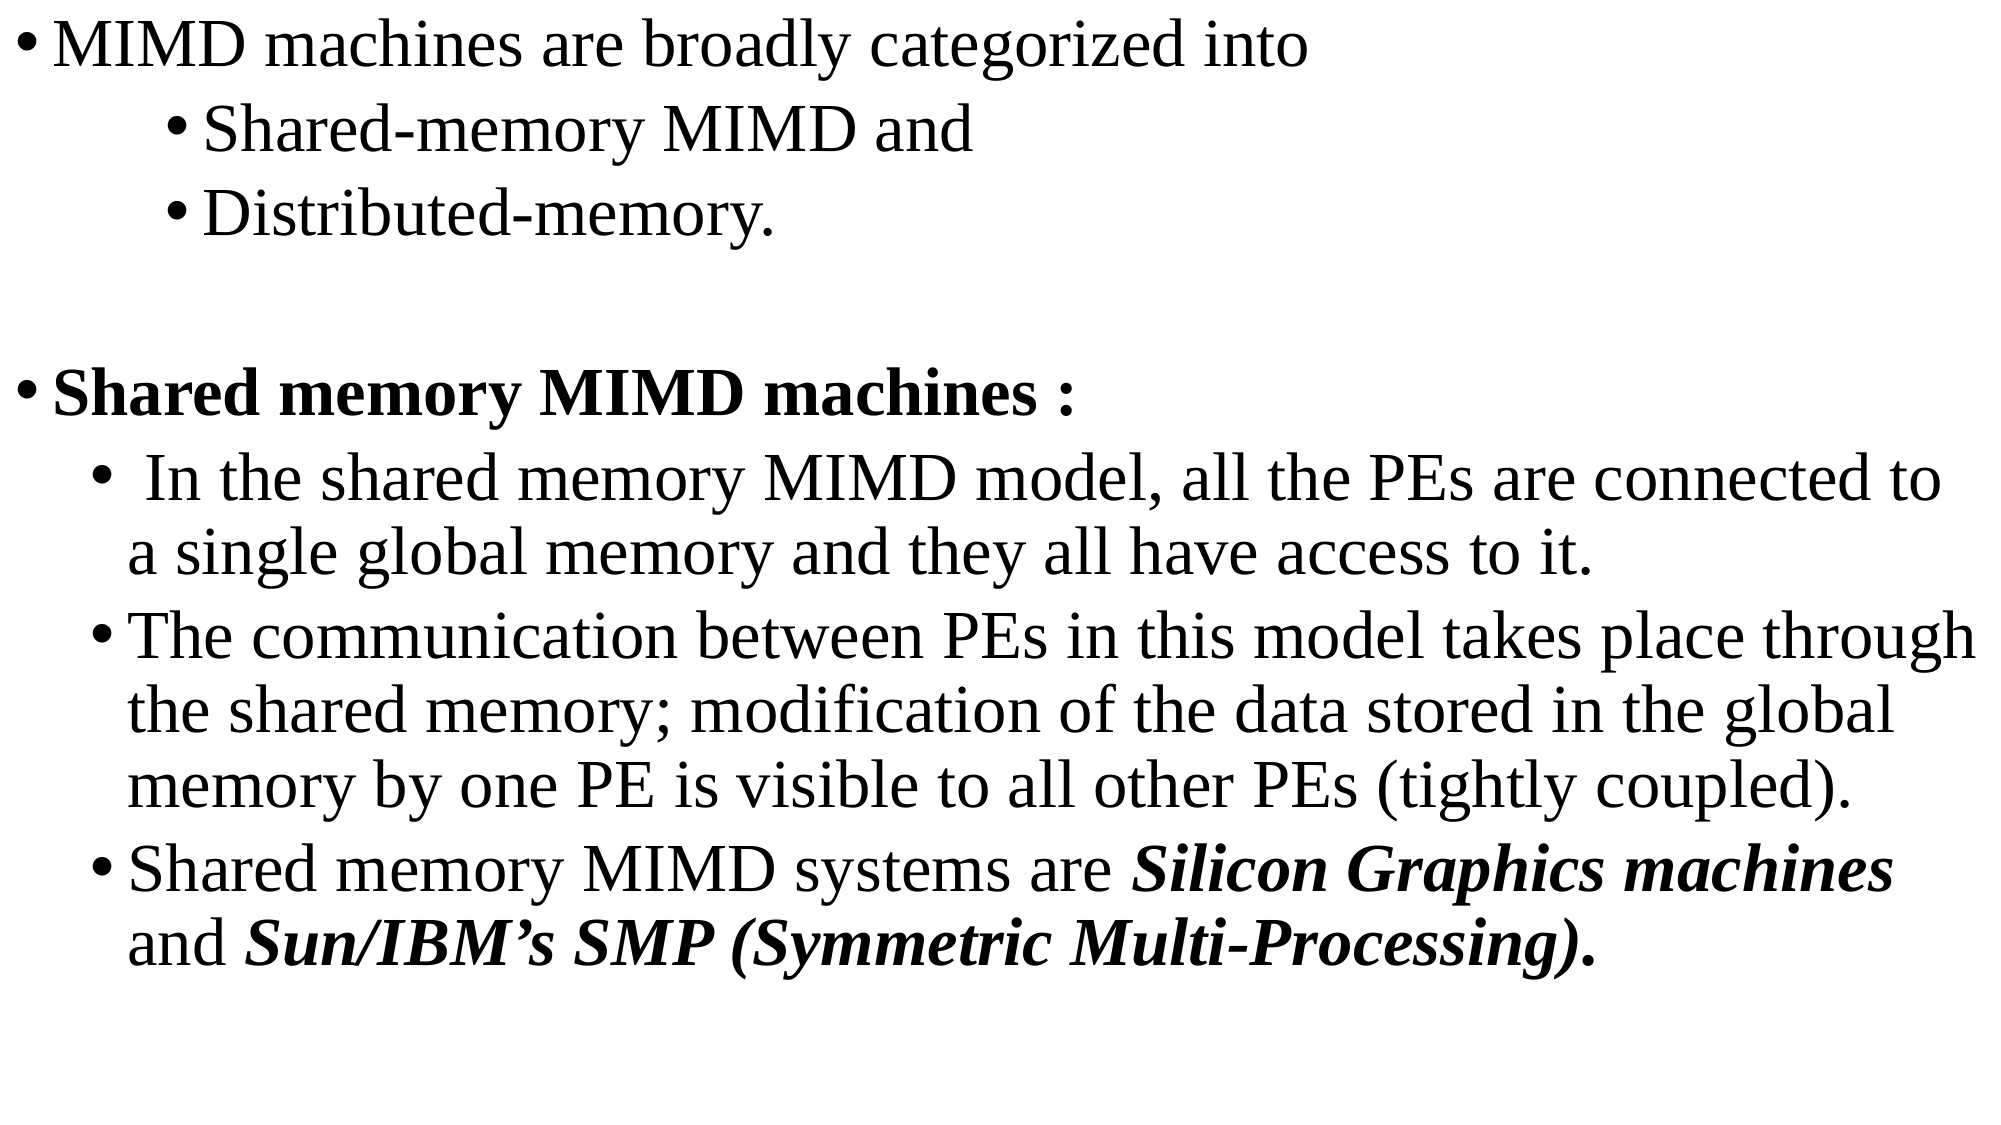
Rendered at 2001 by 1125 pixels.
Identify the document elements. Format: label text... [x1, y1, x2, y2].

list MIMD machines are broadly categorized into Shared-memory MIMD and Distributed-memory. Shared memory MIMD machines : In the shared memory MIMD model, all the PEs are connected to a single global memory and they all have access to it. The communication between PEs in this model takes place through the shared memory; modification of the data stored in the global memory by one PE is visible to all other PEs (tightly coupled). Shared memory MIMD systems are Silicon Graphics machines and Sun/IBM’s SMP (Symmetric Multi-Processing). [0, 0, 2000, 1125]
